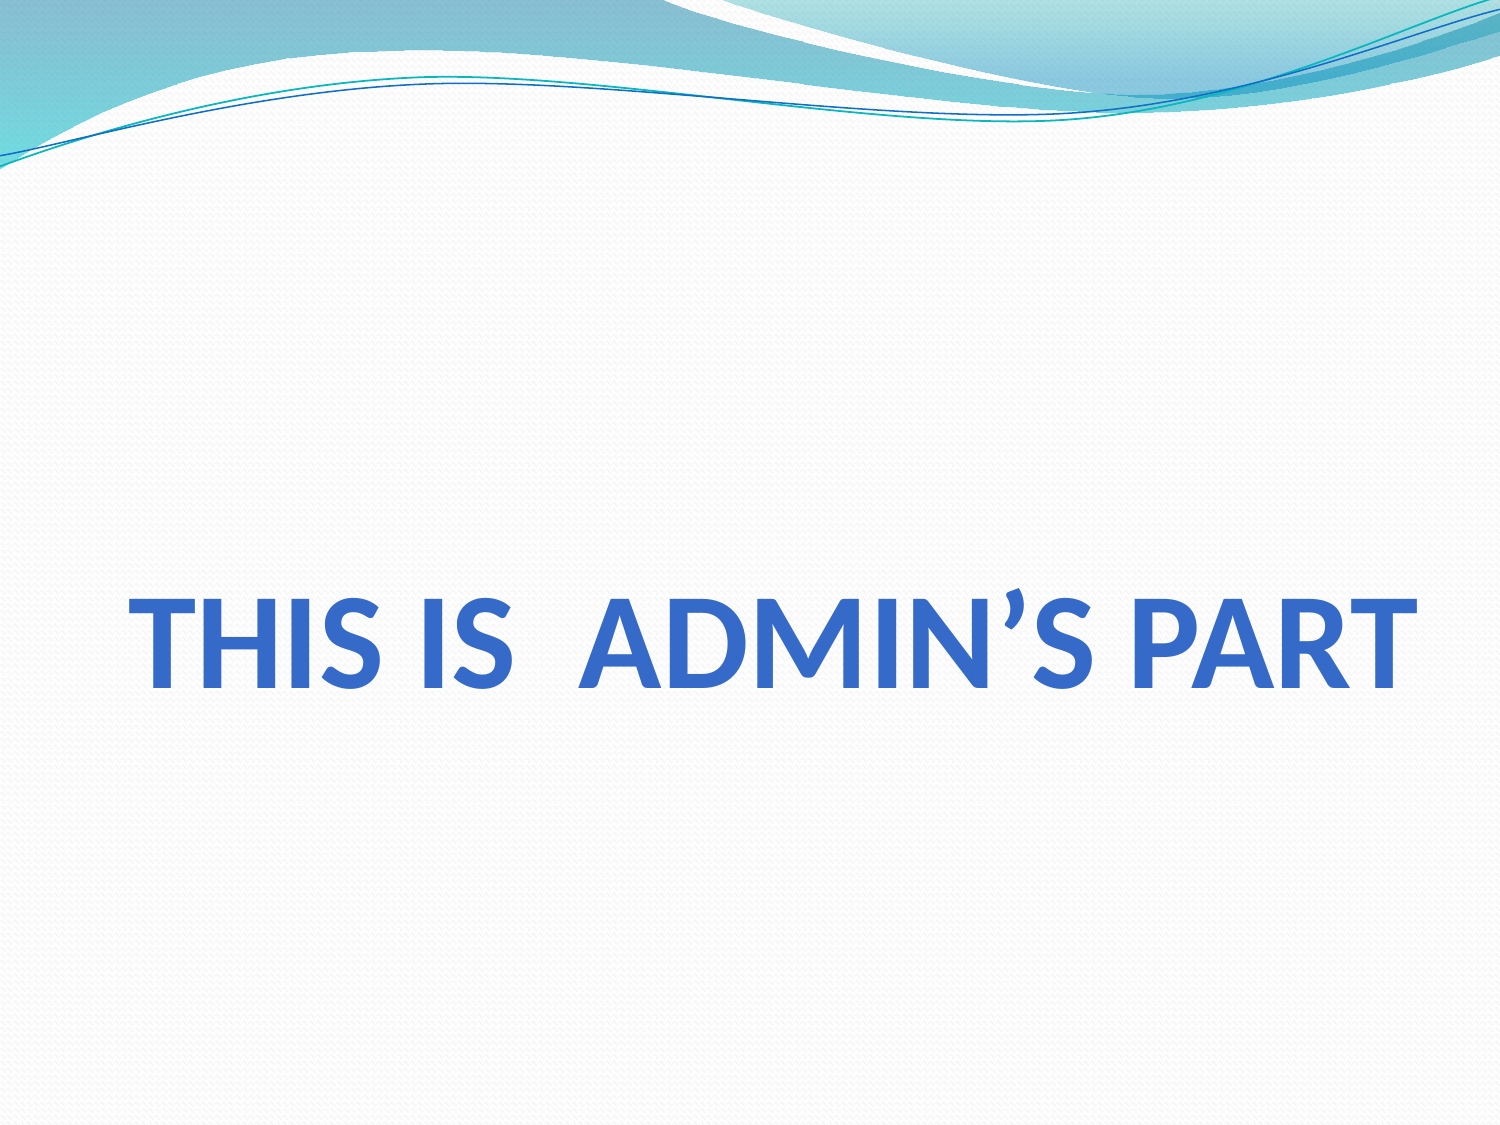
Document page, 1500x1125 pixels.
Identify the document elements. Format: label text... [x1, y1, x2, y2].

title This is admin’s part [41, 326, 1471, 717]
